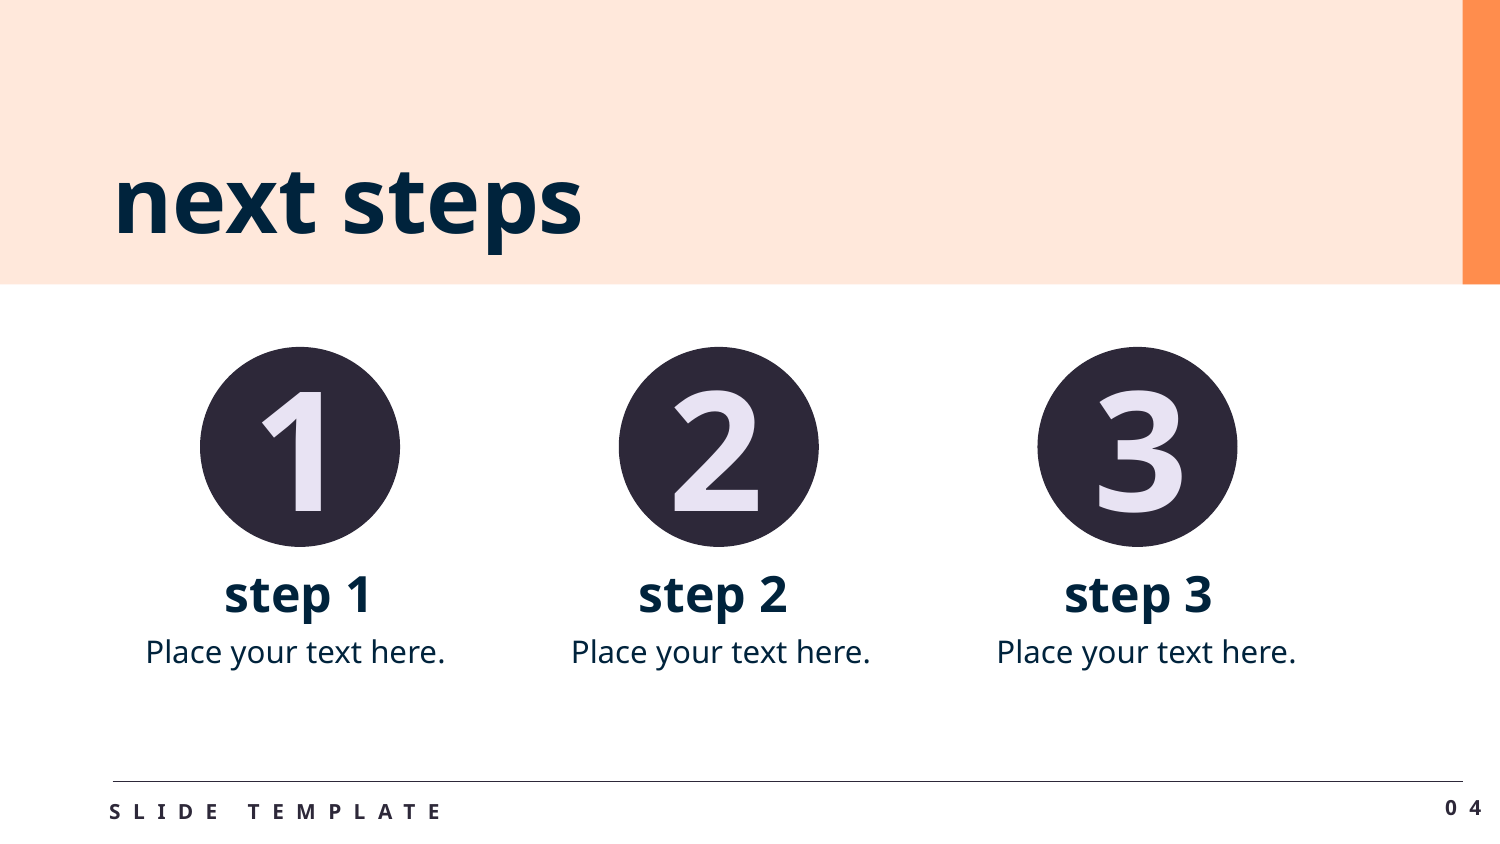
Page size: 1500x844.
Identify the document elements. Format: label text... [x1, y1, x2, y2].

text_box [1035, 361, 1082, 533]
text_box [359, 363, 403, 531]
text_box 3 [1082, 344, 1201, 545]
text_box [616, 365, 657, 529]
text_box [1460, 0, 1500, 286]
text_box step 1 [213, 562, 386, 623]
text_box 2 [657, 344, 776, 545]
text_box 1 [241, 344, 359, 545]
text_box [776, 362, 821, 532]
text_box step 2 [609, 562, 818, 623]
text_box SLIDE TEMPLATE [109, 799, 475, 825]
text_box [197, 363, 241, 531]
text_box Place your text here. [111, 632, 481, 671]
text_box 04 [1072, 794, 1482, 820]
text_box [1201, 366, 1240, 527]
text_box [1109, 545, 1166, 550]
text_box [271, 545, 329, 550]
text_box step 3 [1052, 562, 1225, 623]
text_box [690, 545, 748, 550]
text_box next steps [112, 142, 608, 253]
text_box Place your text here. [536, 632, 906, 671]
text_box Place your text here. [962, 632, 1332, 671]
text_box [0, 0, 1460, 286]
